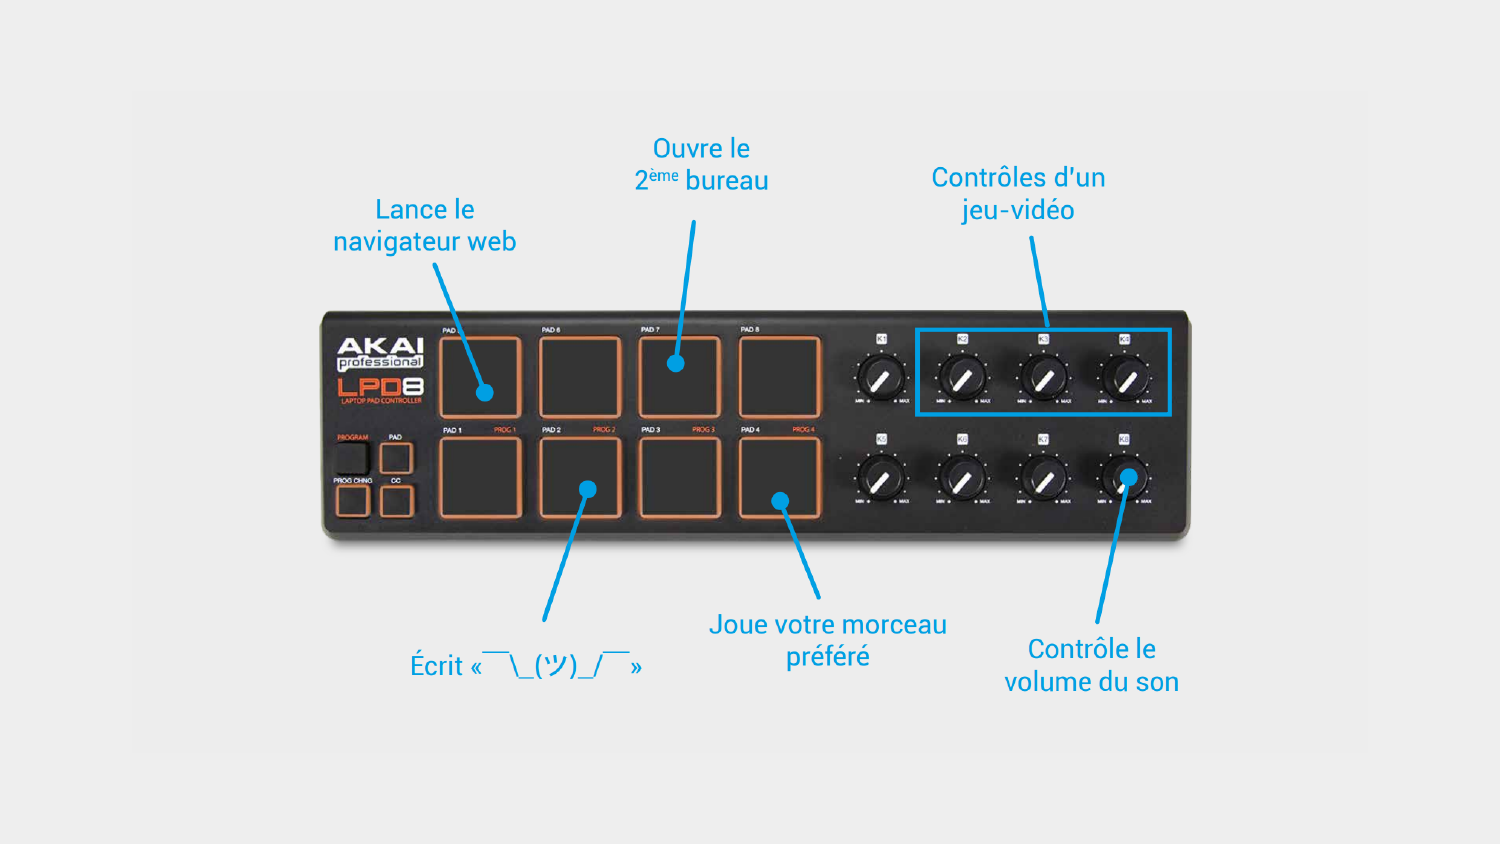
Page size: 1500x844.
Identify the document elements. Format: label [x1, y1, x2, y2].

picture [131, 91, 1368, 753]
